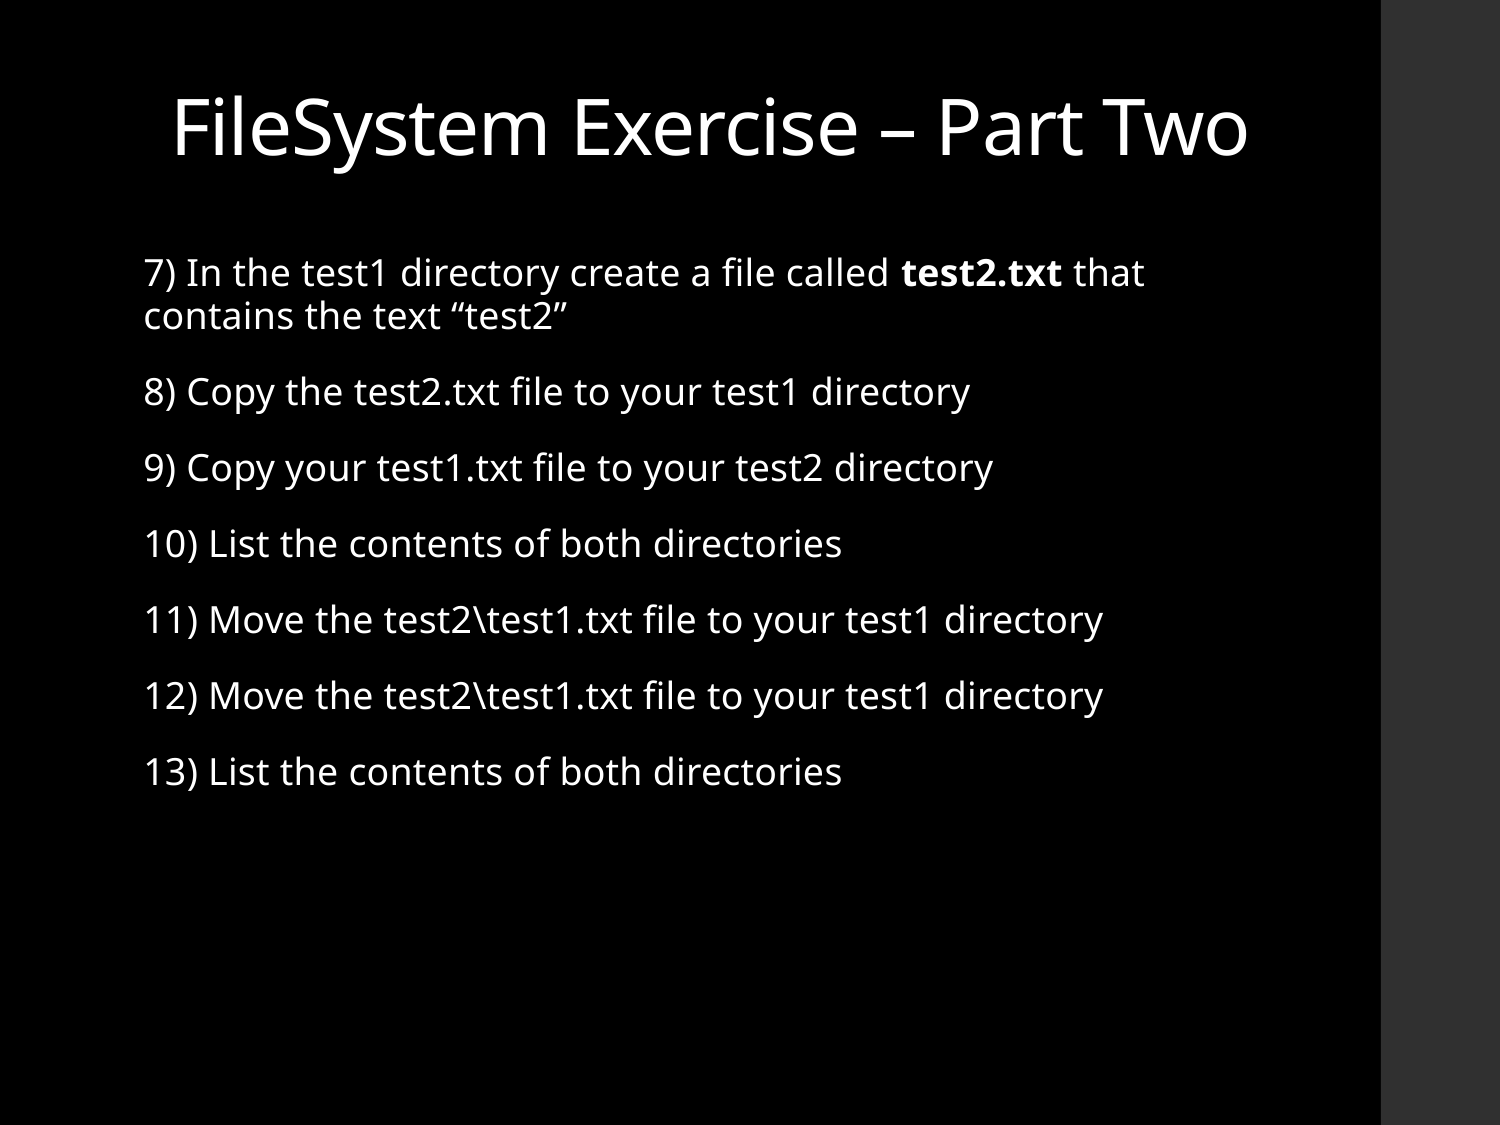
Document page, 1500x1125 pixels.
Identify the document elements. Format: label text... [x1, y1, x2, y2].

title FileSystem Exercise – Part Two [155, 60, 1306, 180]
list 7) In the test1 directory create a file called test2.txt that contains the text “test2” 8) Copy the test2.txt file to your test1 directory 9) Copy your test1.txt file to your test2 directory 10) List the contents of both directories 11) Move the test2\test1.txt file to your test1 directory 12) Move the test2\test1.txt file to your test1 directory 13) List the contents of both directories [128, 245, 1306, 1078]
